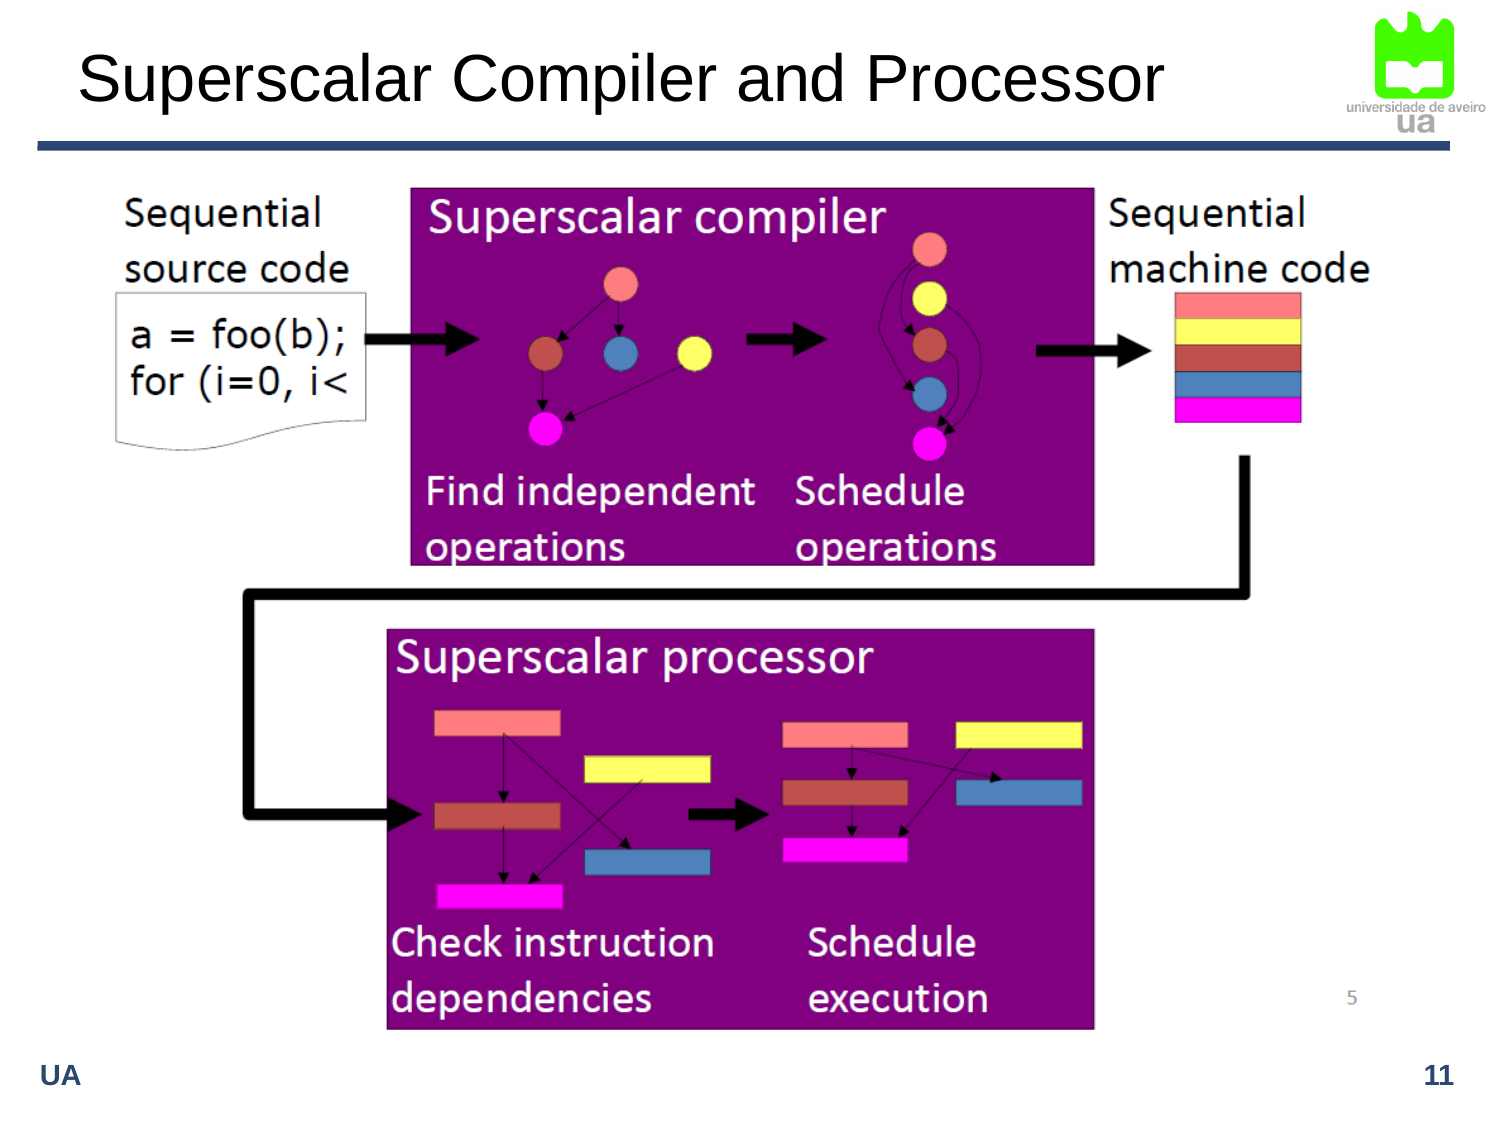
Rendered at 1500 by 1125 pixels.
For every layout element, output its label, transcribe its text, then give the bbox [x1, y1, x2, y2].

picture [100, 184, 1377, 1035]
title Superscalar Compiler and Processor [62, 24, 1375, 125]
picture [1374, 11, 1459, 99]
picture [1375, 100, 1486, 134]
